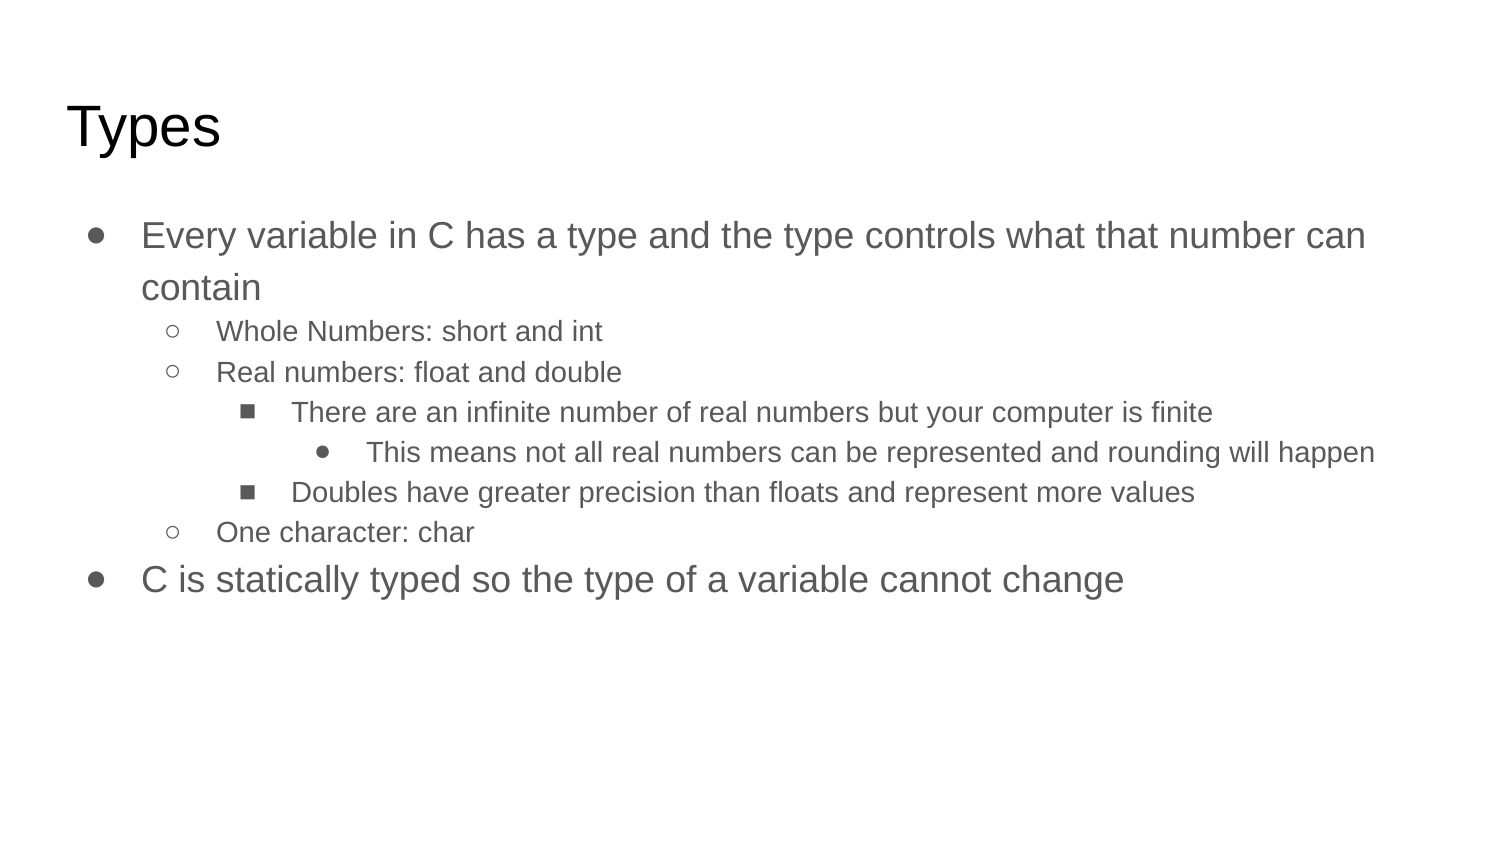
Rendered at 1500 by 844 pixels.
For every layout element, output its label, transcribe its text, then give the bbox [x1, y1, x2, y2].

title Types [51, 72, 1449, 167]
list Every variable in C has a type and the type controls what that number can contain Whole Numbers: short and int Real numbers: float and double There are an infinite number of real numbers but your computer is finite This means not all real numbers can be represented and rounding will happen Doubles have greater precision than floats and represent more values One character: char C is statically typed so the type of a variable cannot change [51, 189, 1449, 750]
